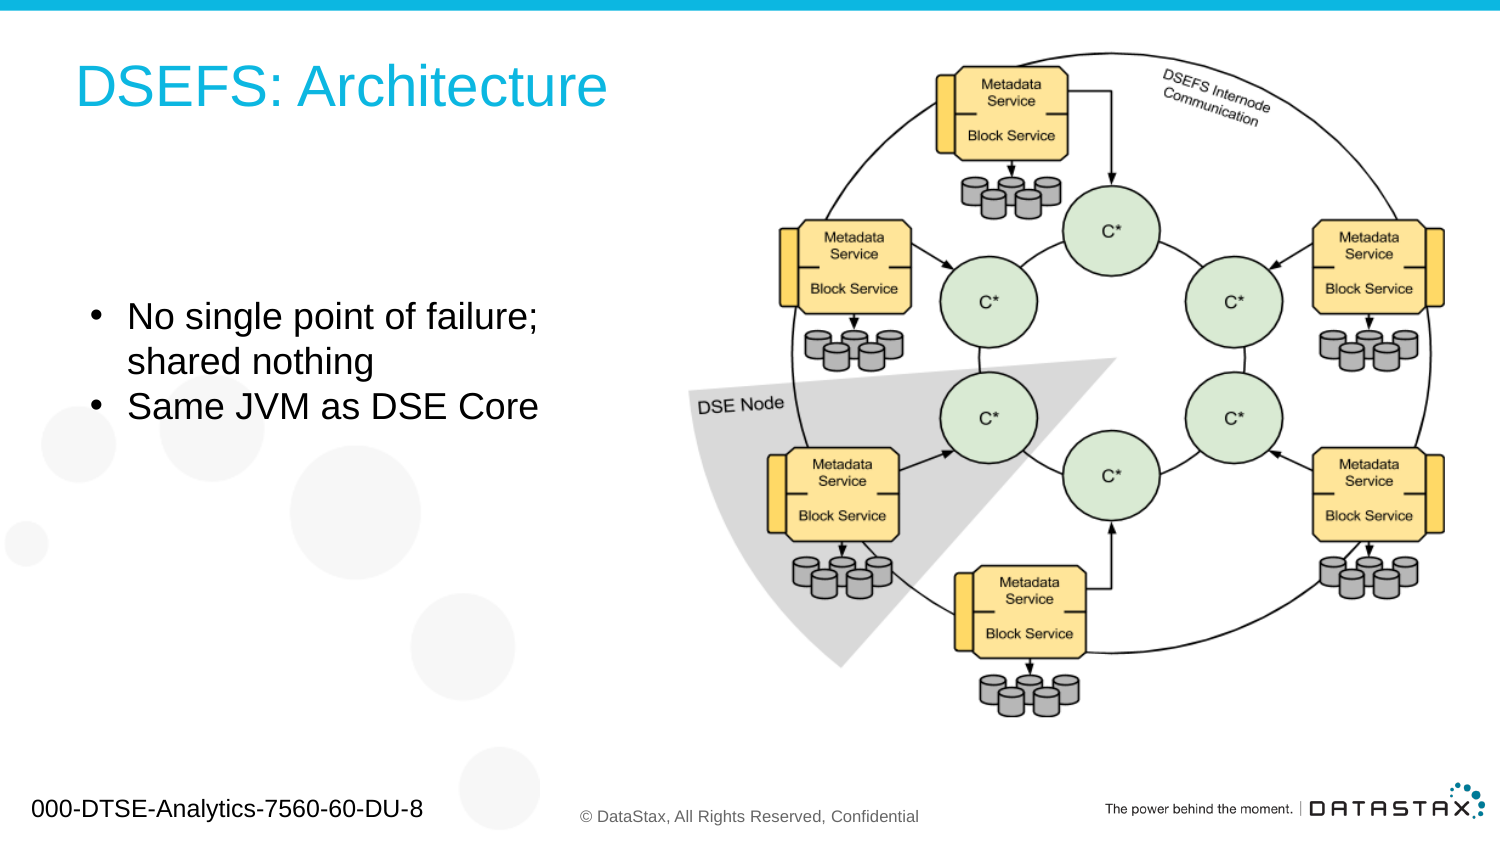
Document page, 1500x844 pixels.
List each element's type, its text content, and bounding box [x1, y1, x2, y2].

picture [1090, 767, 1500, 834]
title DSEFS: Architecture [75, 44, 657, 135]
text_box No single point of failure; shared nothing Same JVM as DSE Core [75, 284, 605, 434]
slide_number 000-DTSE-Analytics-7560-60-DU-8 [16, 785, 720, 831]
picture [662, 32, 1469, 738]
